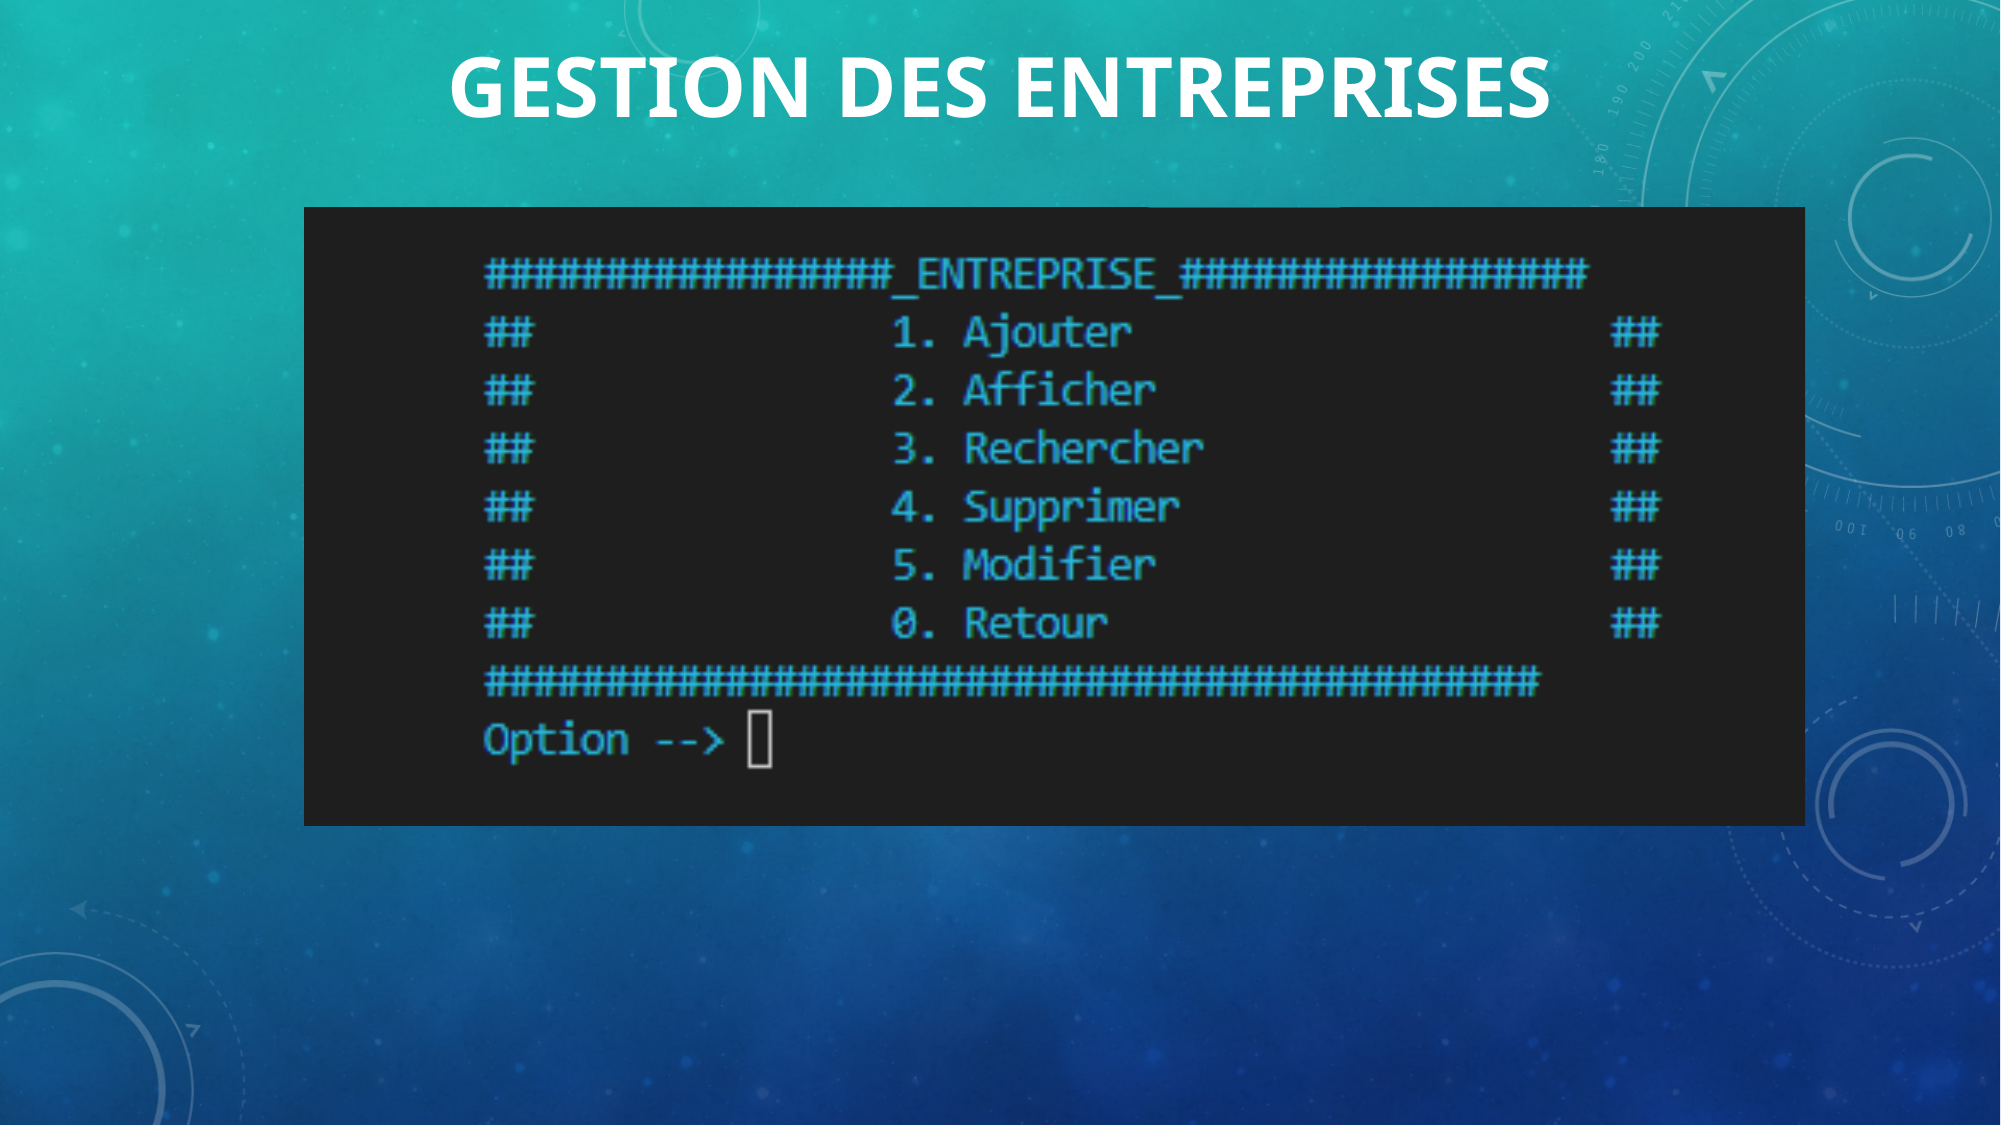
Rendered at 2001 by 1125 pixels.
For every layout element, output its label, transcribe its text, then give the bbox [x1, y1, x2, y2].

picture [0, 0, 2001, 1125]
text_box GESTION DES ENTREPRISES [304, 26, 1697, 142]
